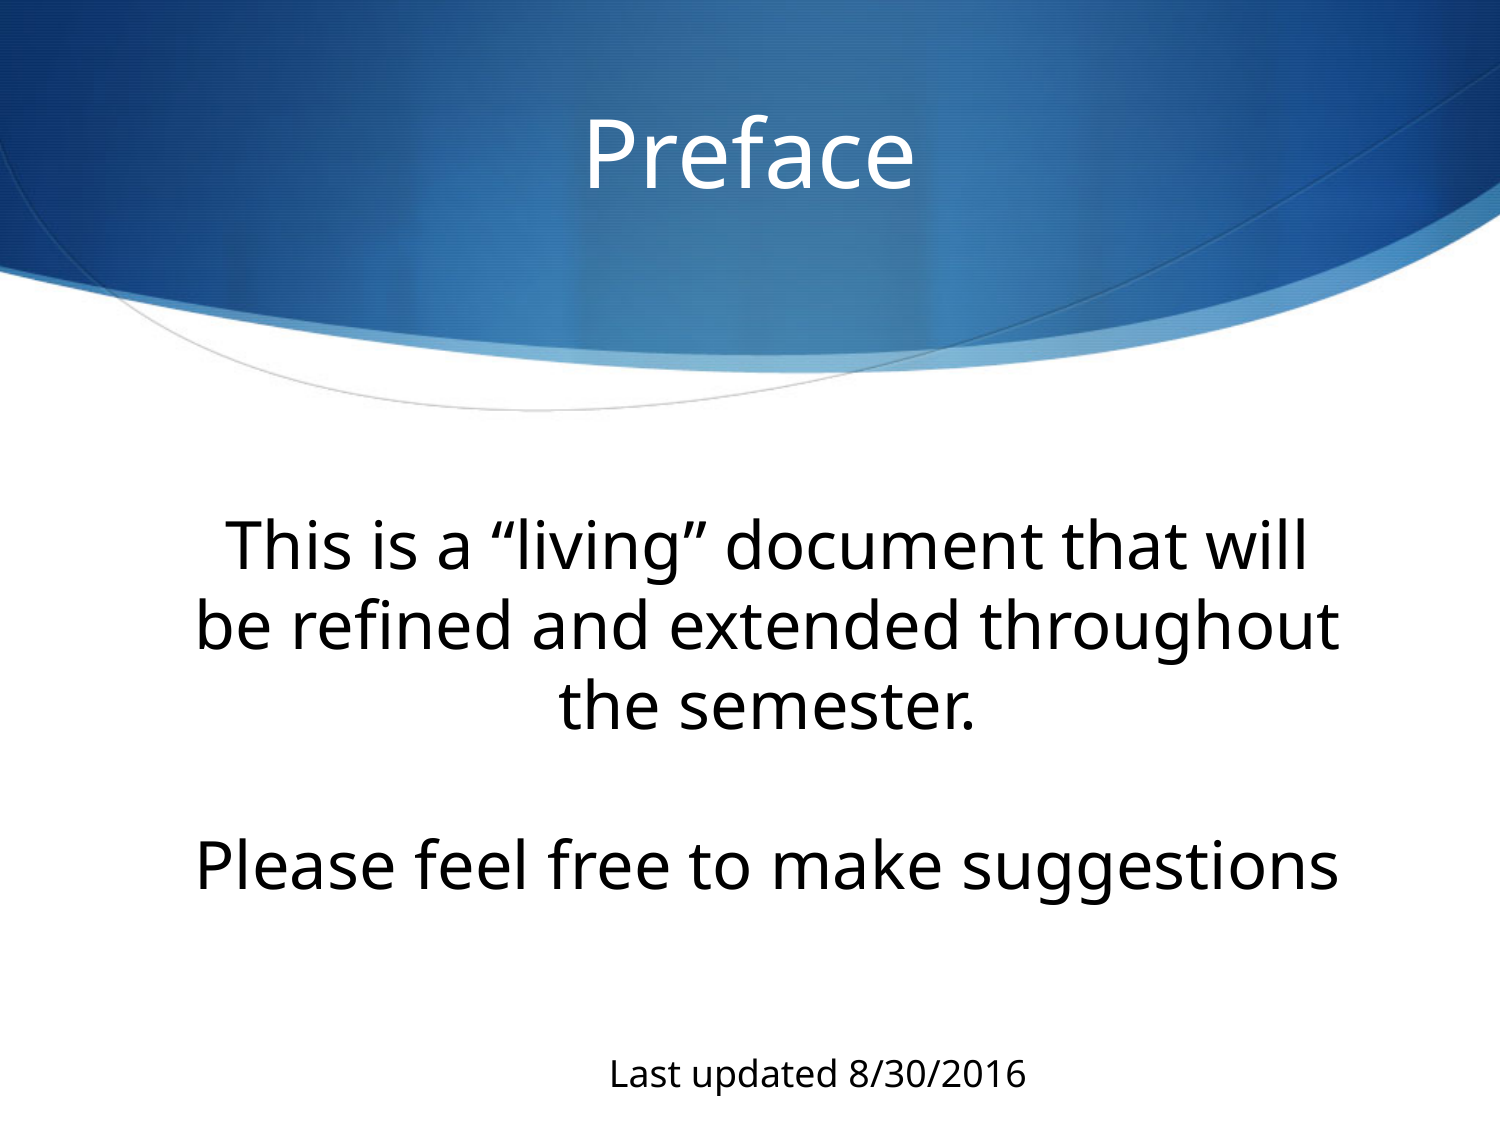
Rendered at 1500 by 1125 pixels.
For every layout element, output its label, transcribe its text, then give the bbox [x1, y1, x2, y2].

title Preface [75, 56, 1425, 245]
picture [0, 0, 1500, 1125]
text_box This is a “living” document that will be refined and extended throughout the semester. Please feel free to make suggestions [174, 495, 1363, 910]
text_box Last updated 8/30/2016 [594, 1042, 1042, 1103]
